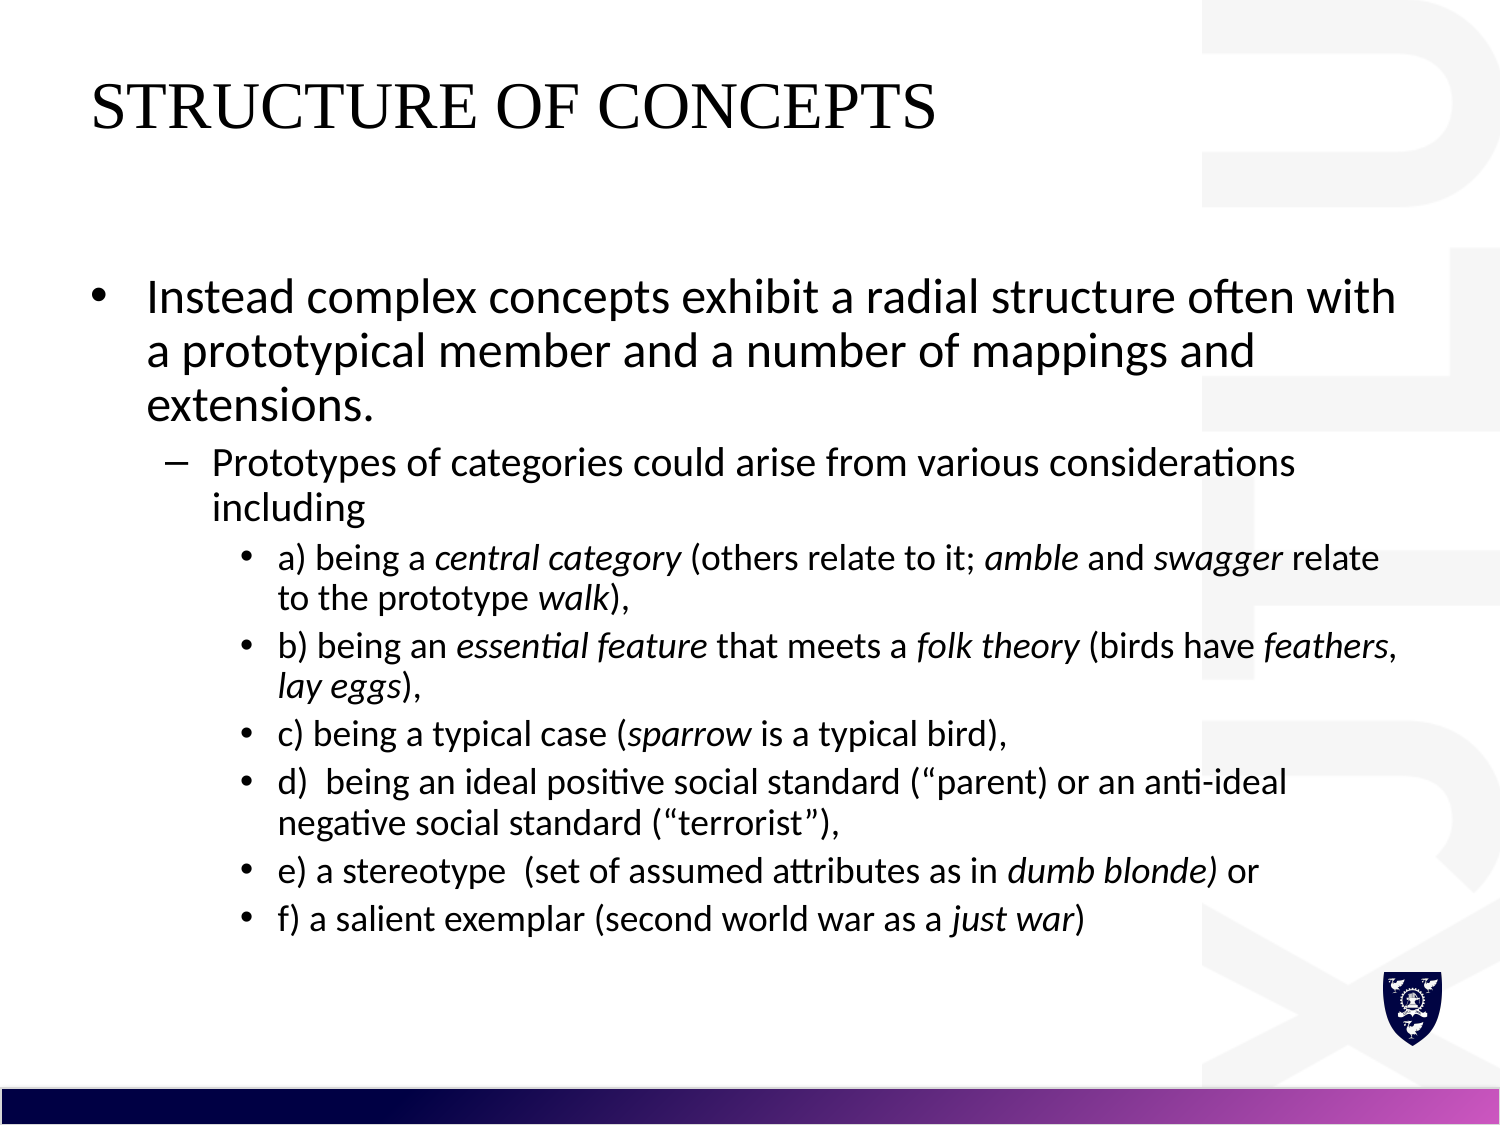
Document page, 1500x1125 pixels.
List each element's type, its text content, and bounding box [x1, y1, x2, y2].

picture [1383, 972, 1442, 1046]
title Structure of concepts [75, 45, 1425, 160]
list Instead complex concepts exhibit a radial structure often with a prototypical member and a number of mappings and extensions. Prototypes of categories could arise from various considerations including a) being a central category (others relate to it; amble and swagger relate to the prototype walk), b) being an essential feature that meets a folk theory (birds have feathers, lay eggs), c) being a typical case (sparrow is a typical bird), d) being an ideal positive social standard (“parent) or an anti-ideal negative social standard (“terrorist”), e) a stereotype (set of assumed attributes as in dumb blonde) or f) a salient exemplar (second world war as a just war) [75, 262, 1425, 1005]
